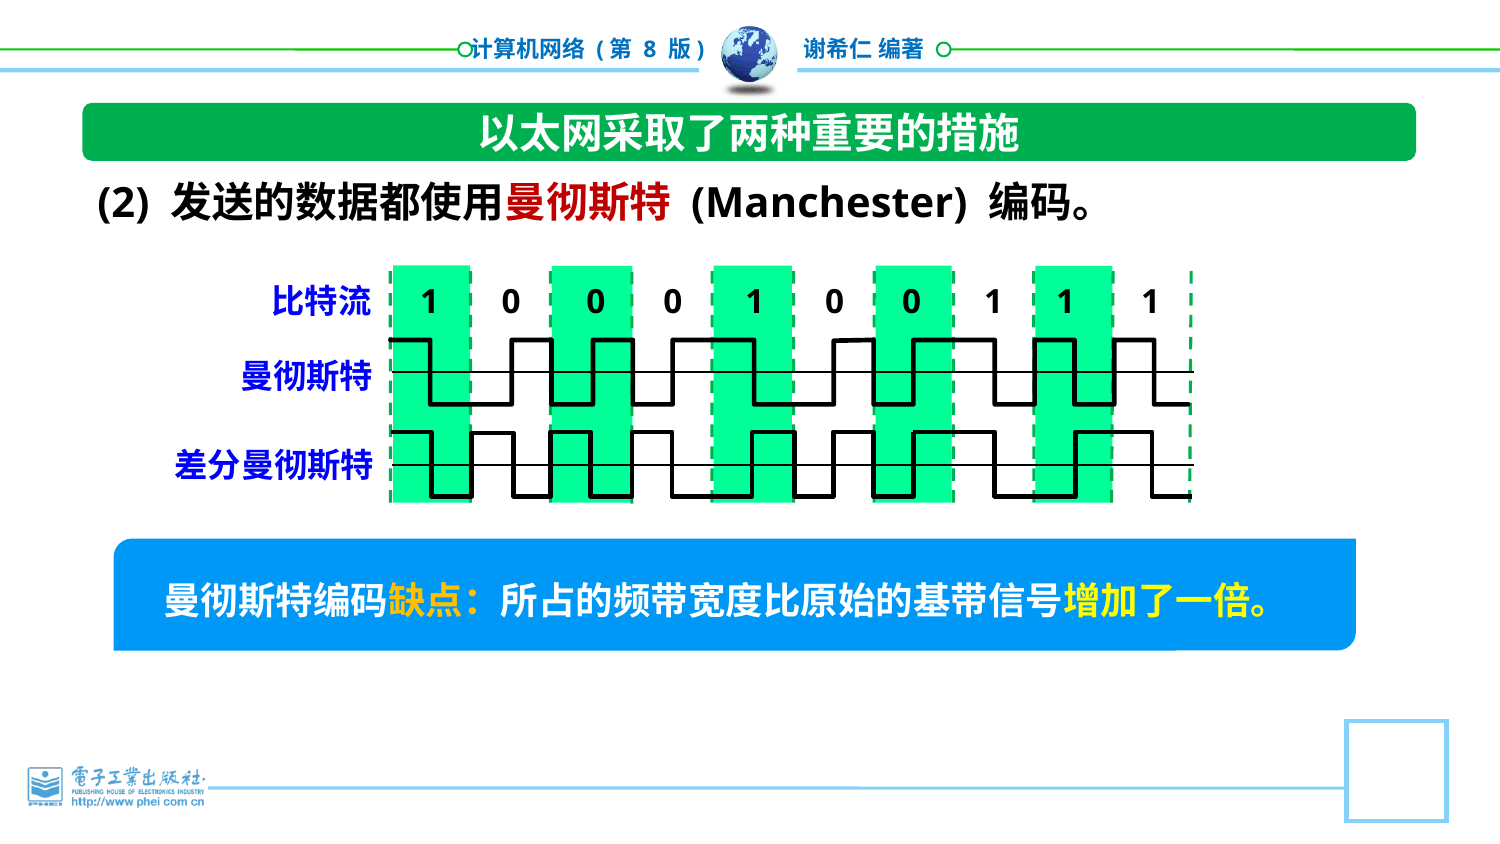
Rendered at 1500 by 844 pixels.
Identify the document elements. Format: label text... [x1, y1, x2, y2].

text_box 以太网采取了两种重要的措施 [462, 99, 1036, 164]
text_box [1036, 102, 1417, 161]
text_box 曼彻斯特编码缺点：所占的频带宽度比原始的基带信号增加了一倍。 [148, 558, 1373, 630]
text_box [111, 536, 1359, 653]
text_box (2) 发送的数据都使用曼彻斯特 (Manchester) 编码。 [82, 162, 1341, 234]
picture [23, 764, 208, 809]
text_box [82, 245, 1194, 504]
picture [719, 24, 779, 99]
text_box [82, 102, 462, 161]
